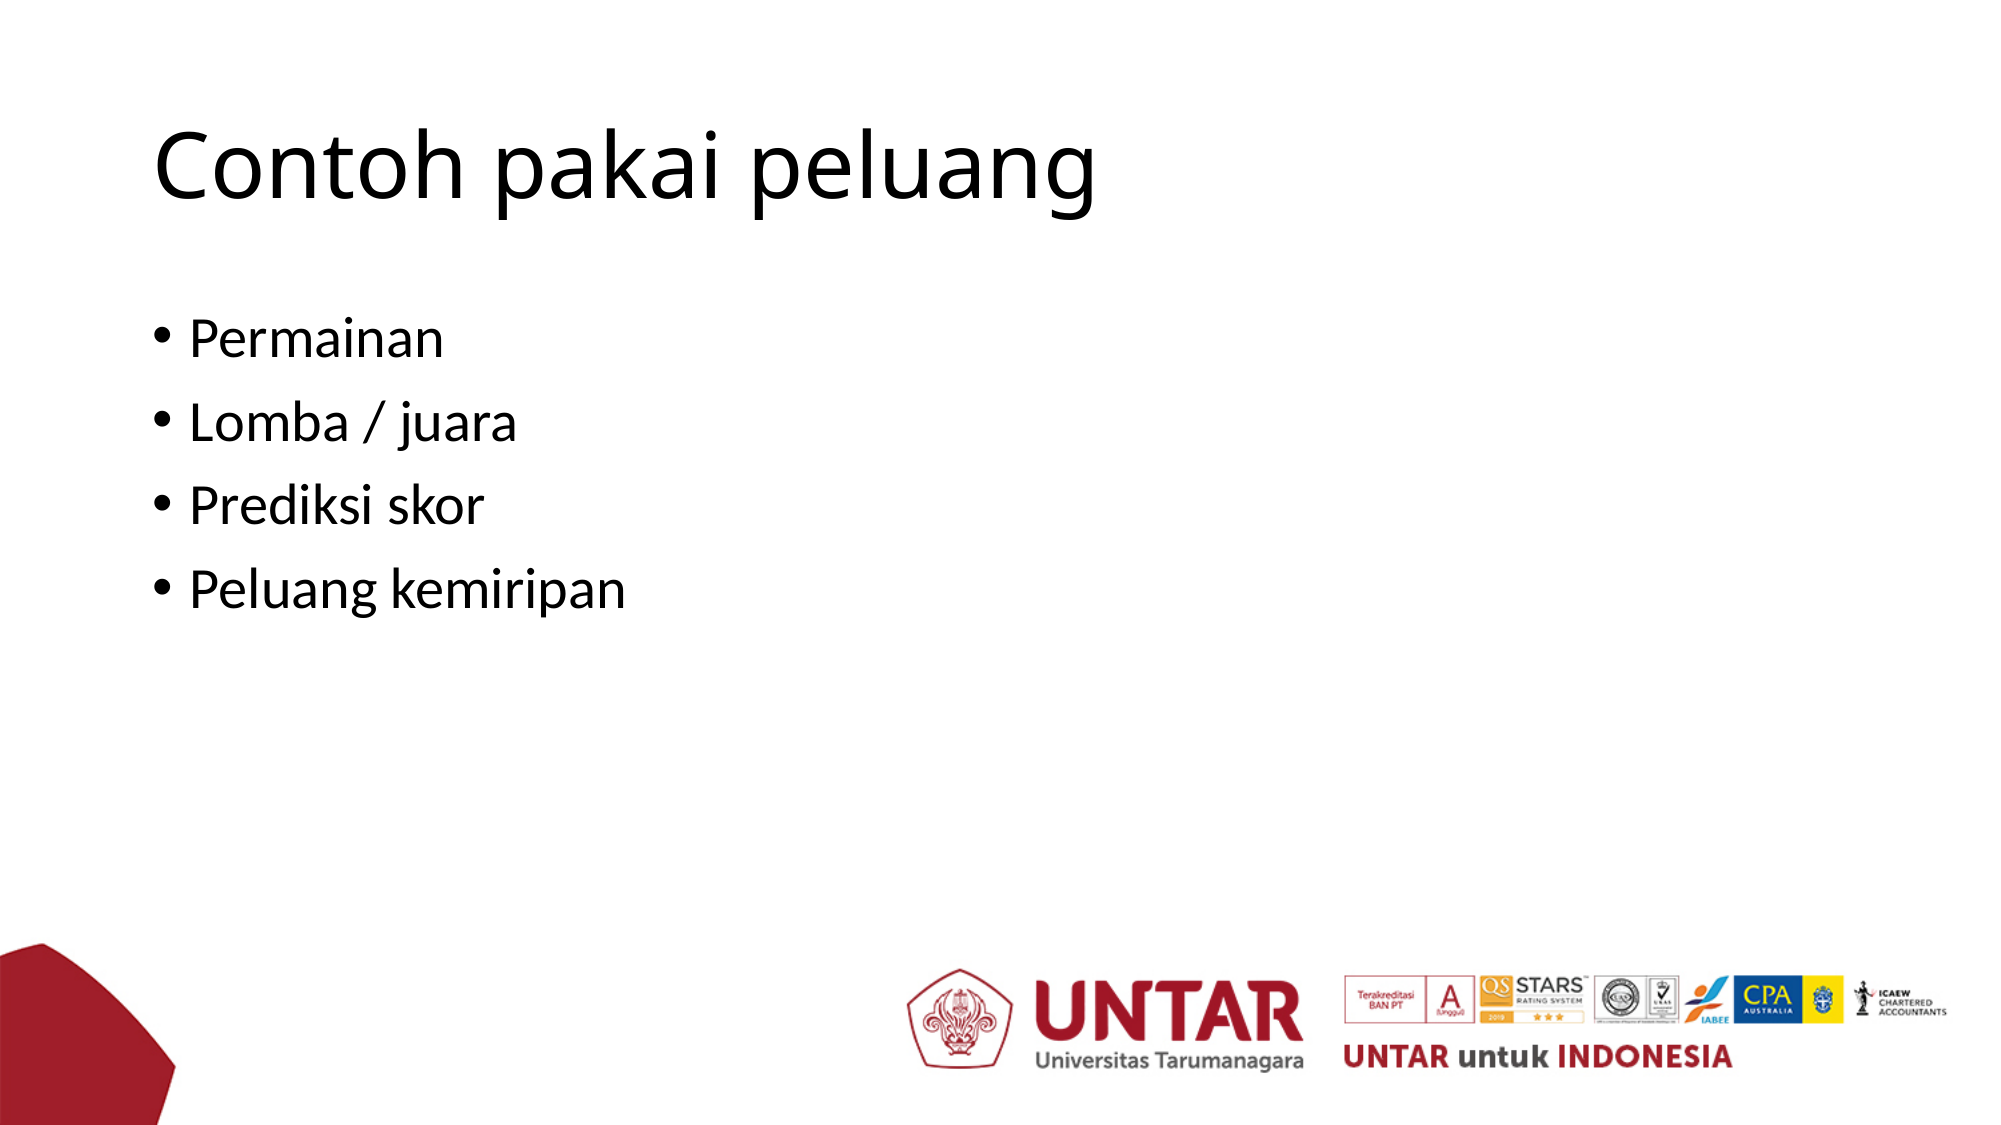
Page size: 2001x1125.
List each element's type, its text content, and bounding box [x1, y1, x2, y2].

title Contoh pakai peluang [137, 59, 1863, 278]
picture [0, 0, 2001, 1125]
list Permainan Lomba / juara Prediksi skor Peluang kemiripan [137, 299, 1863, 1014]
